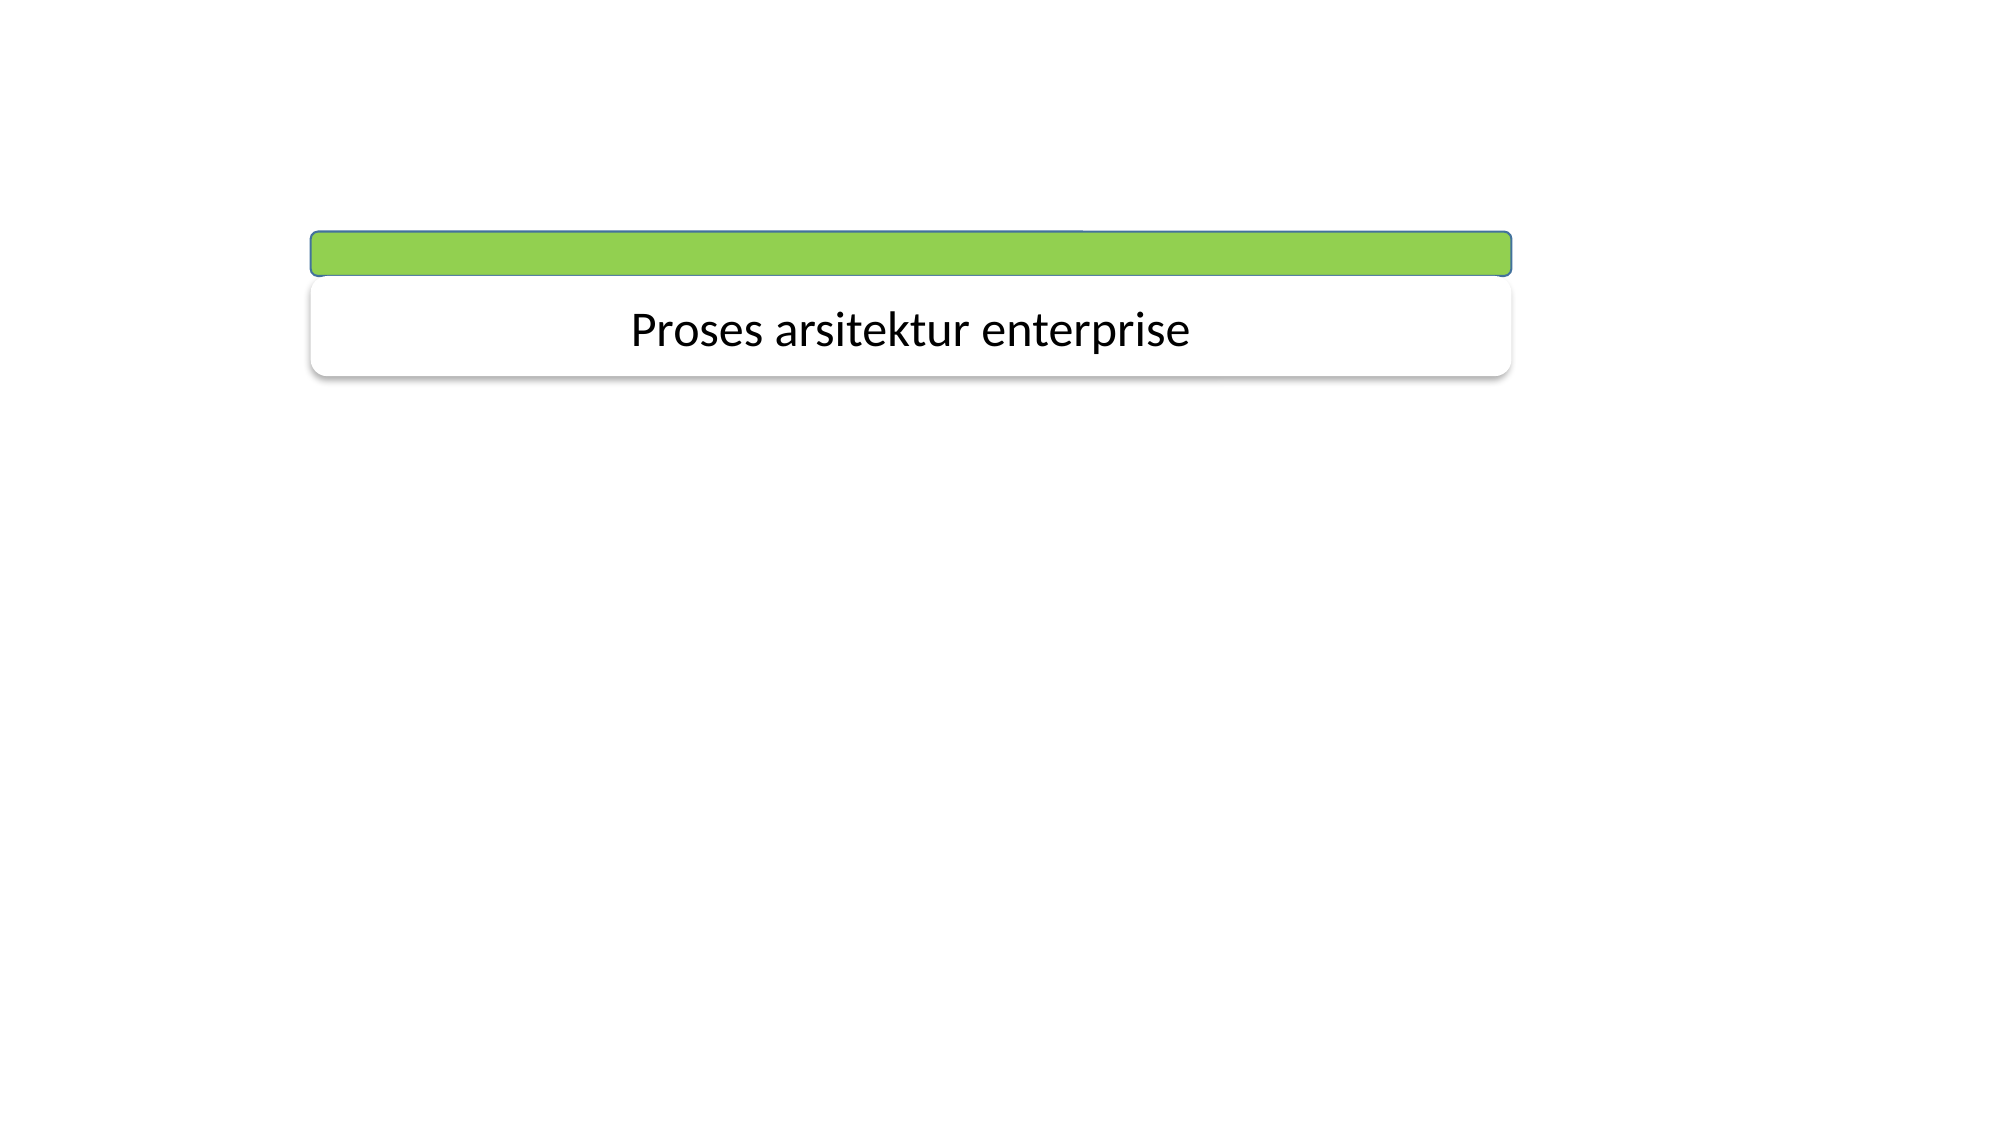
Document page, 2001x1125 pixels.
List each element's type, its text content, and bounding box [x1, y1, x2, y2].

text_box [309, 230, 1513, 277]
text_box Proses arsitektur enterprise [309, 274, 1513, 378]
